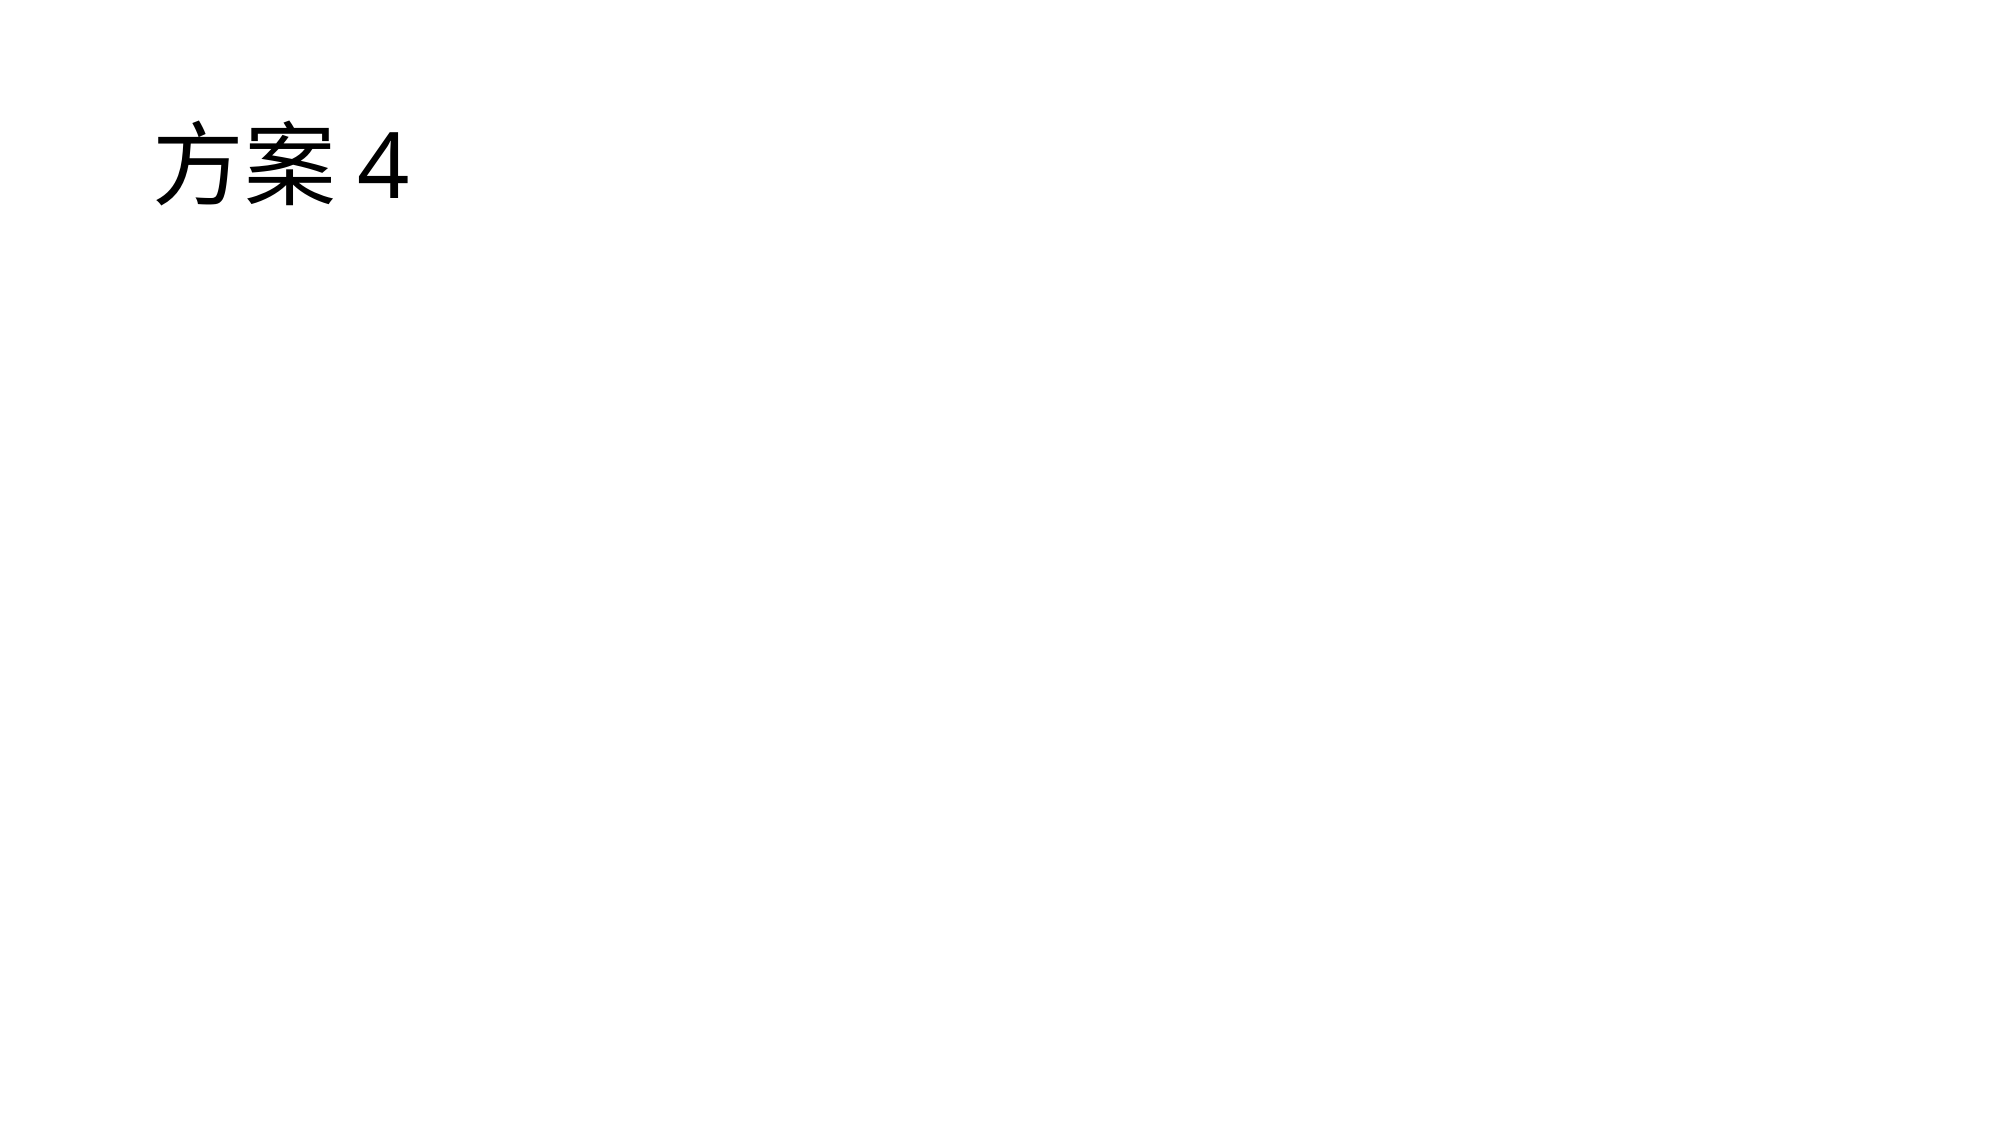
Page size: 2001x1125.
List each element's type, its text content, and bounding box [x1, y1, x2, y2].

title 方案4 [137, 59, 1863, 278]
